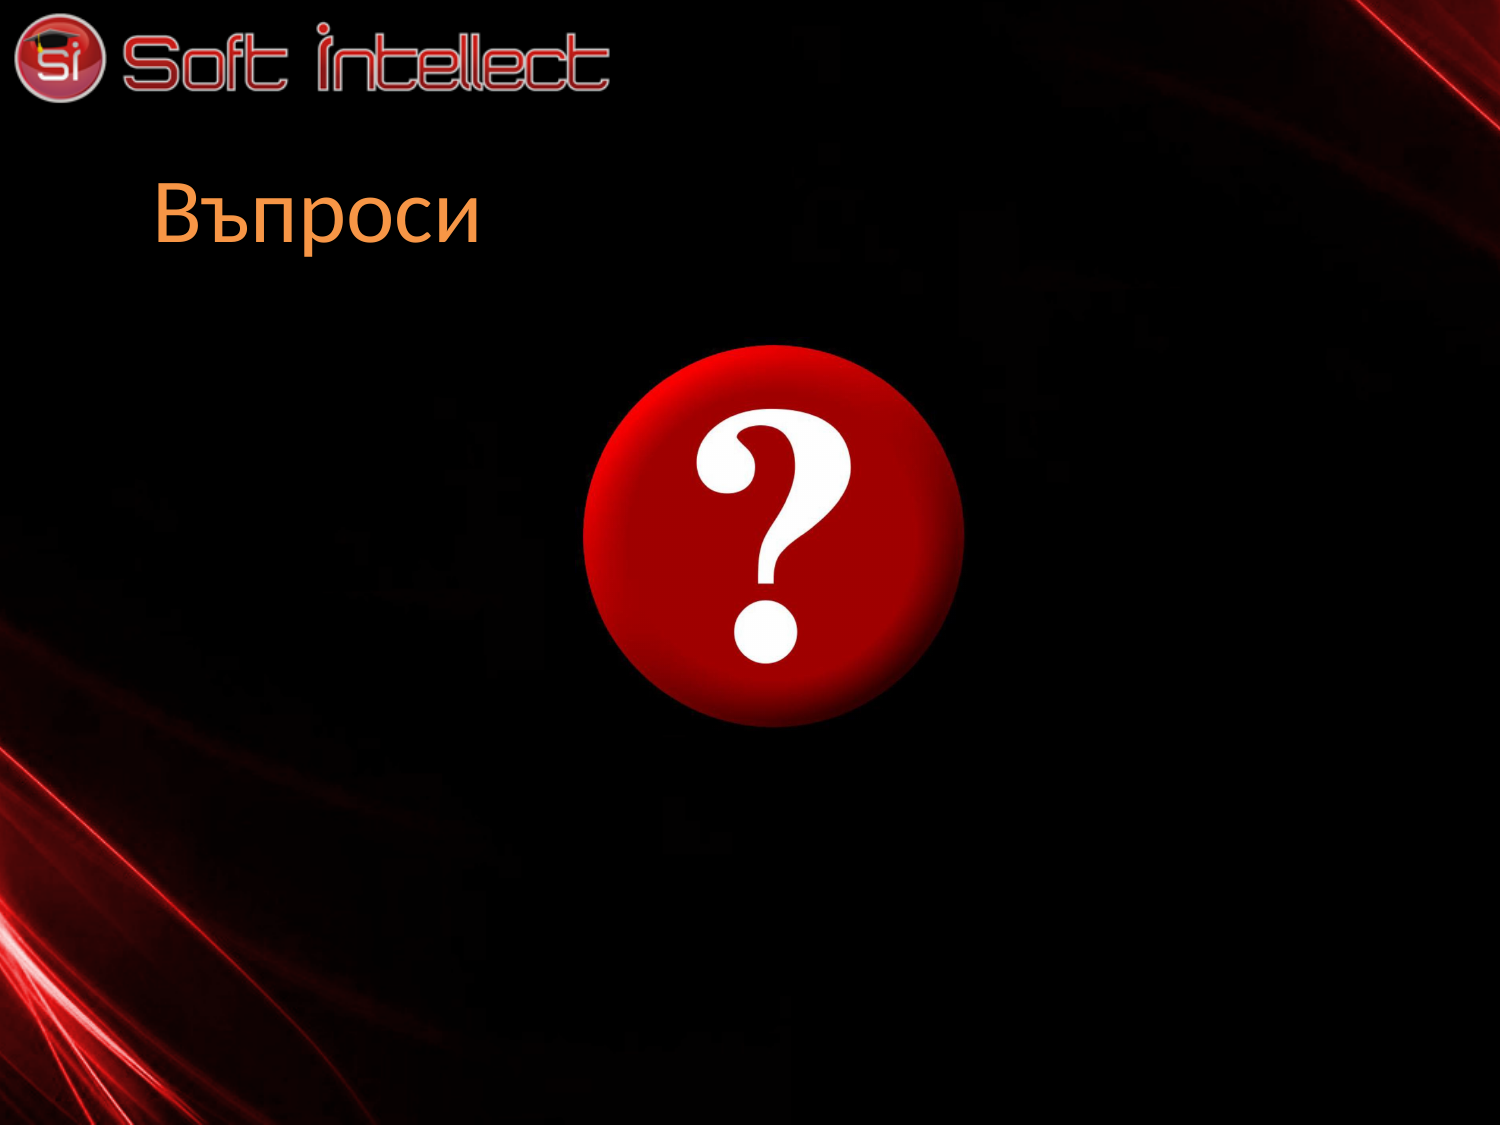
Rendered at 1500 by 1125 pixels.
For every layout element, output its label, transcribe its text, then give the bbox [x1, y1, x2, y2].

title Въпроси [137, 112, 1488, 300]
picture [0, 0, 1500, 1125]
list [125, 275, 1375, 1018]
